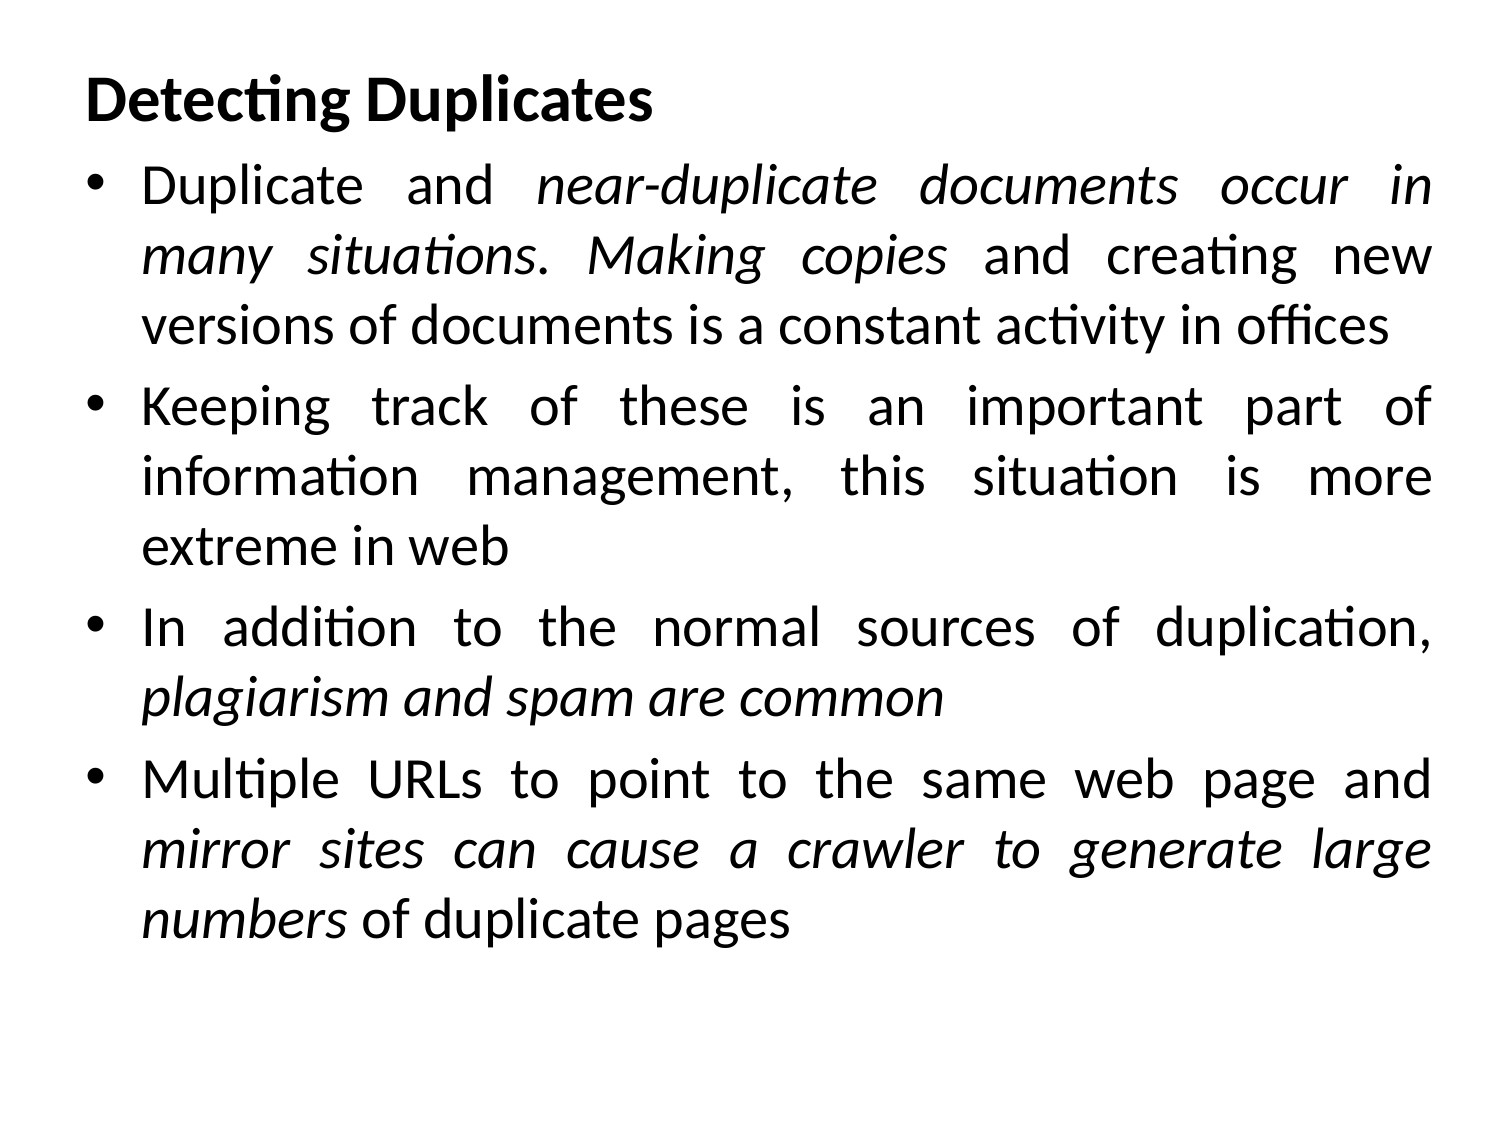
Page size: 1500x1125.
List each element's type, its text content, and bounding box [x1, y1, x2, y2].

list Detecting Duplicates Duplicate and near-duplicate documents occur in many situations. Making copies and creating new versions of documents is a constant activity in offices Keeping track of these is an important part of information management, this situation is more extreme in web In addition to the normal sources of duplication, plagiarism and spam are common Multiple URLs to point to the same web page and mirror sites can cause a crawler to generate large numbers of duplicate pages [70, 46, 1449, 1090]
